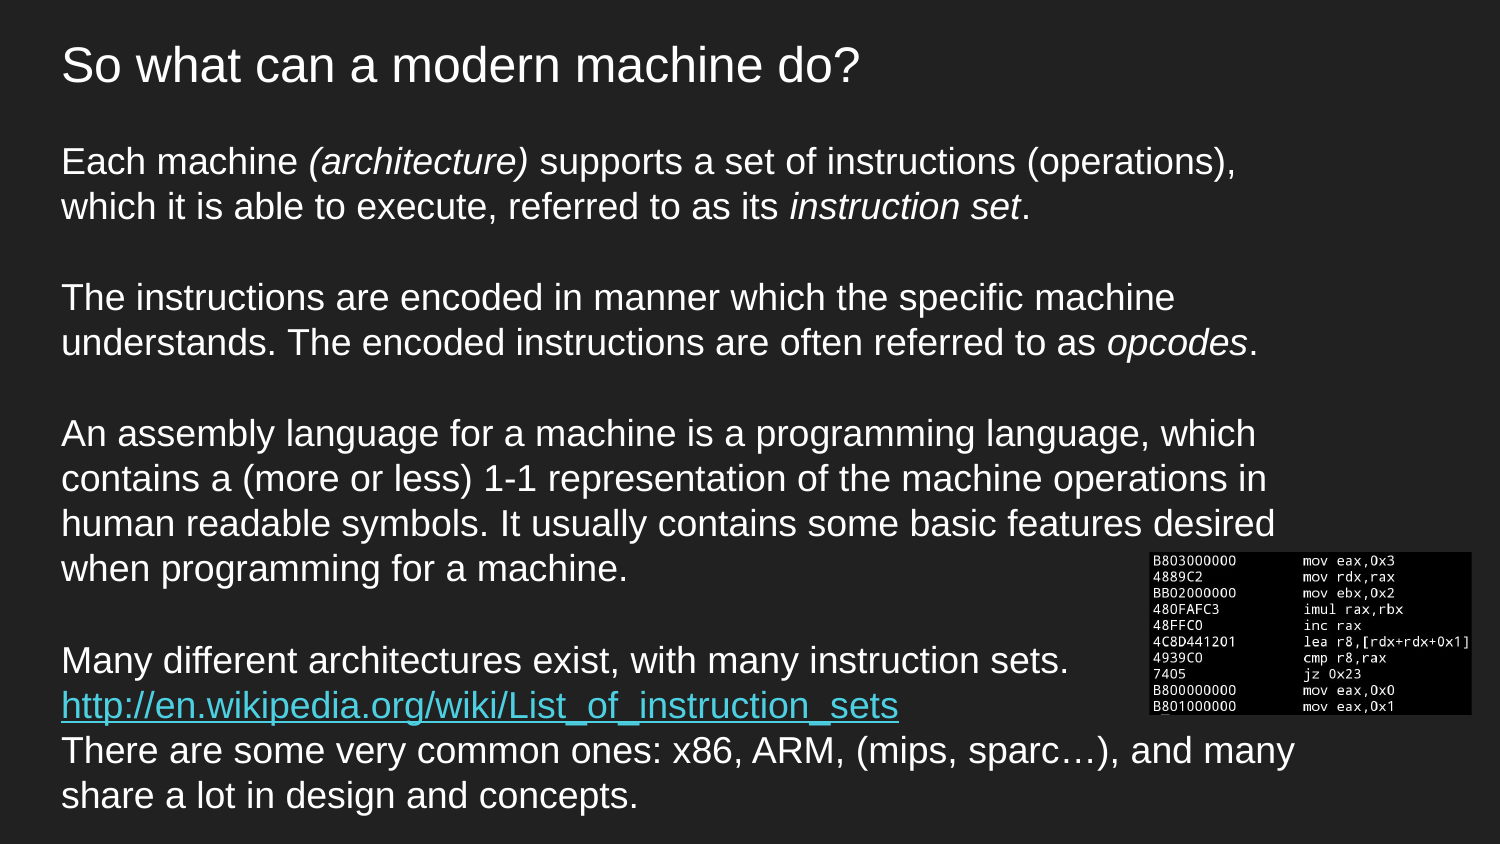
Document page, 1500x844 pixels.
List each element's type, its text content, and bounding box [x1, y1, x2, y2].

text_box The instructions are encoded in manner which the specific machine understands. The encoded instructions are often referred to as opcodes. [46, 257, 1328, 378]
text_box Each machine (architecture) supports a set of instructions (operations), which it is able to execute, referred to as its instruction set. [46, 121, 1328, 242]
picture [1149, 551, 1472, 715]
text_box An assembly language for a machine is a programming language, which contains a (more or less) 1-1 representation of the machine operations in human readable symbols. It usually contains some basic features desired when programming for a machine. [46, 393, 1328, 604]
text_box Many different architectures exist, with many instruction sets. http://en.wikipedia.org/wiki/List_of_instruction_sets There are some very common ones: x86, ARM, (mips, sparc…), and many share a lot in design and concepts. [46, 621, 1328, 831]
text_box So what can a modern machine do? [46, 17, 1246, 108]
